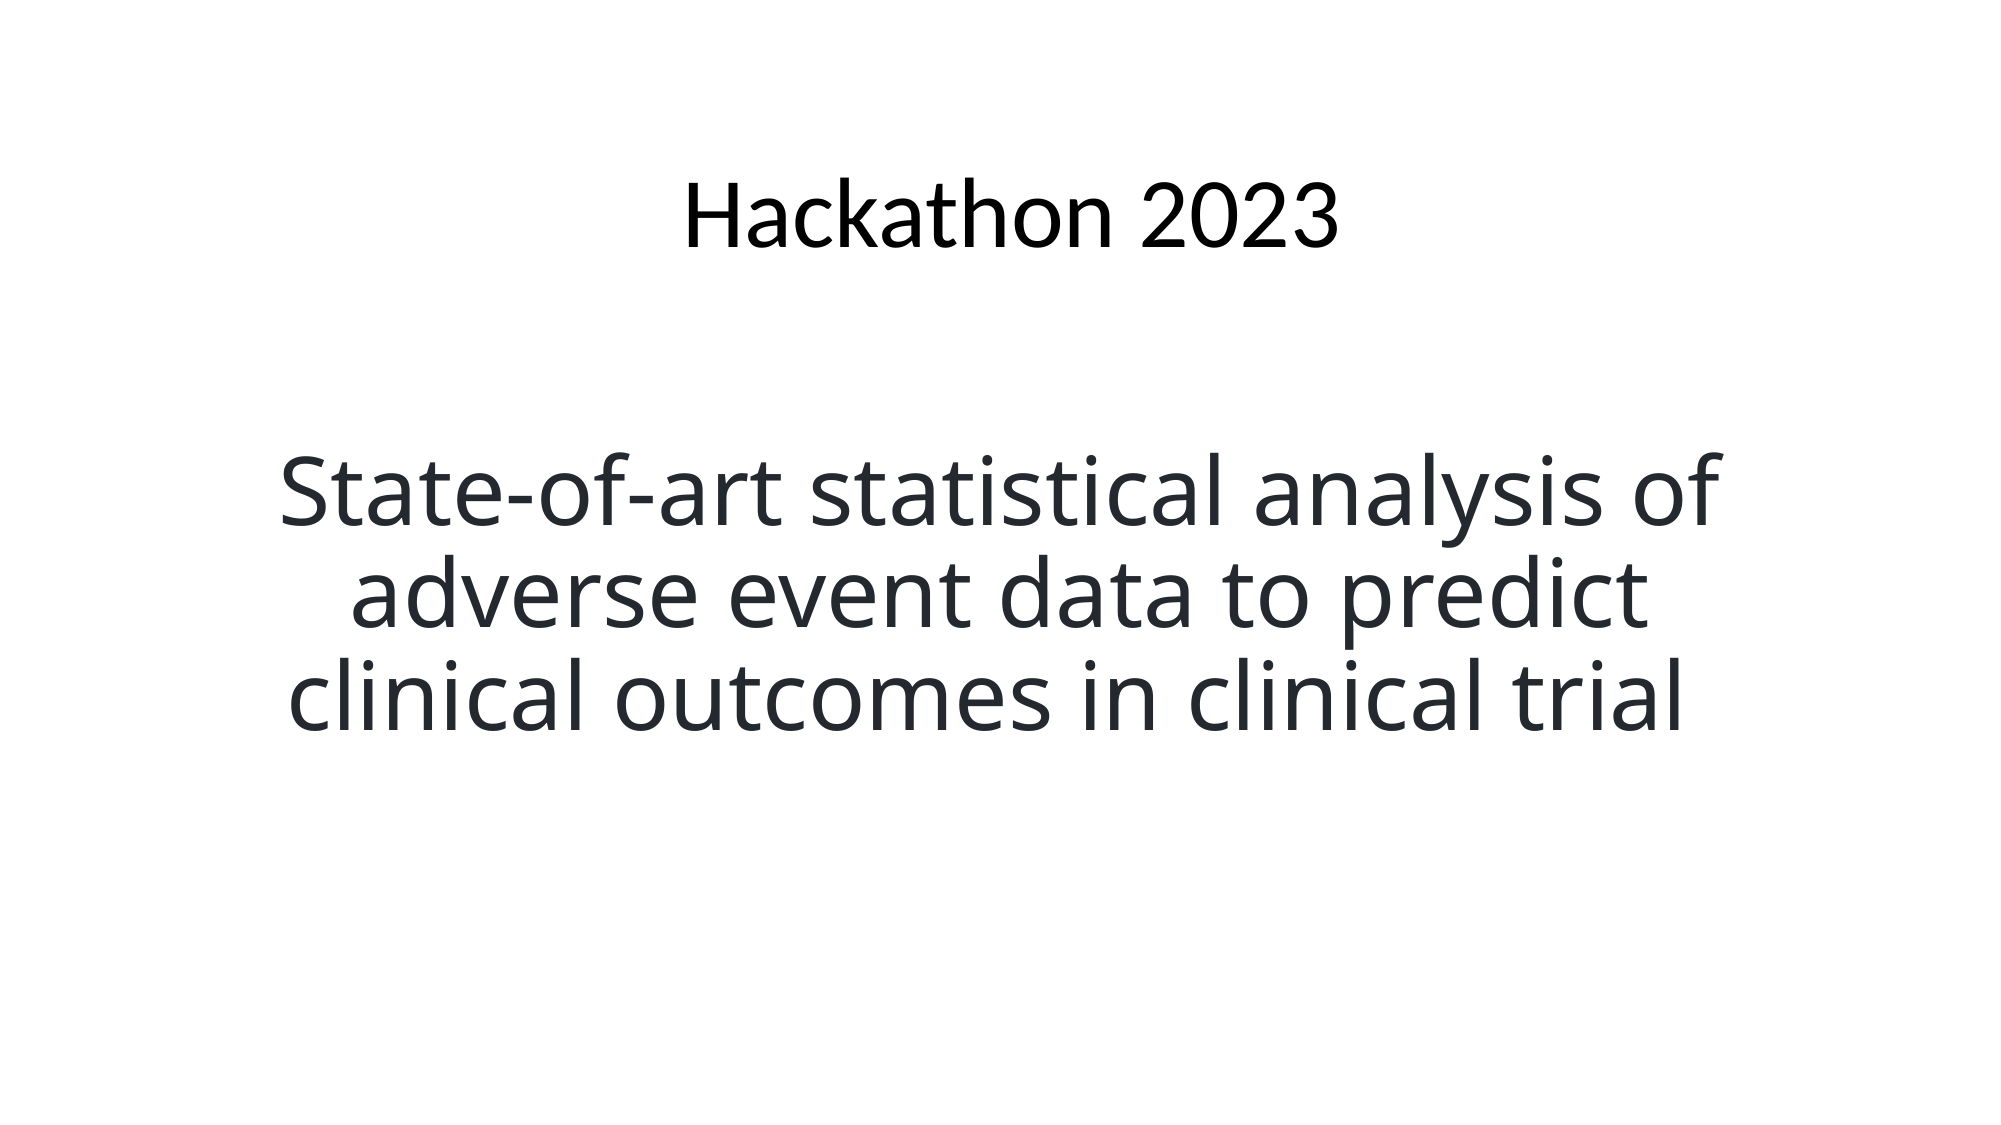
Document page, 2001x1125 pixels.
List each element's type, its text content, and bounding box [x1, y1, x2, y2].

subtitle Hackathon 2023 [262, 153, 1763, 334]
title State-of-art statistical analysis of adverse event data to predict clinical outcomes in clinical trial [249, 366, 1750, 759]
